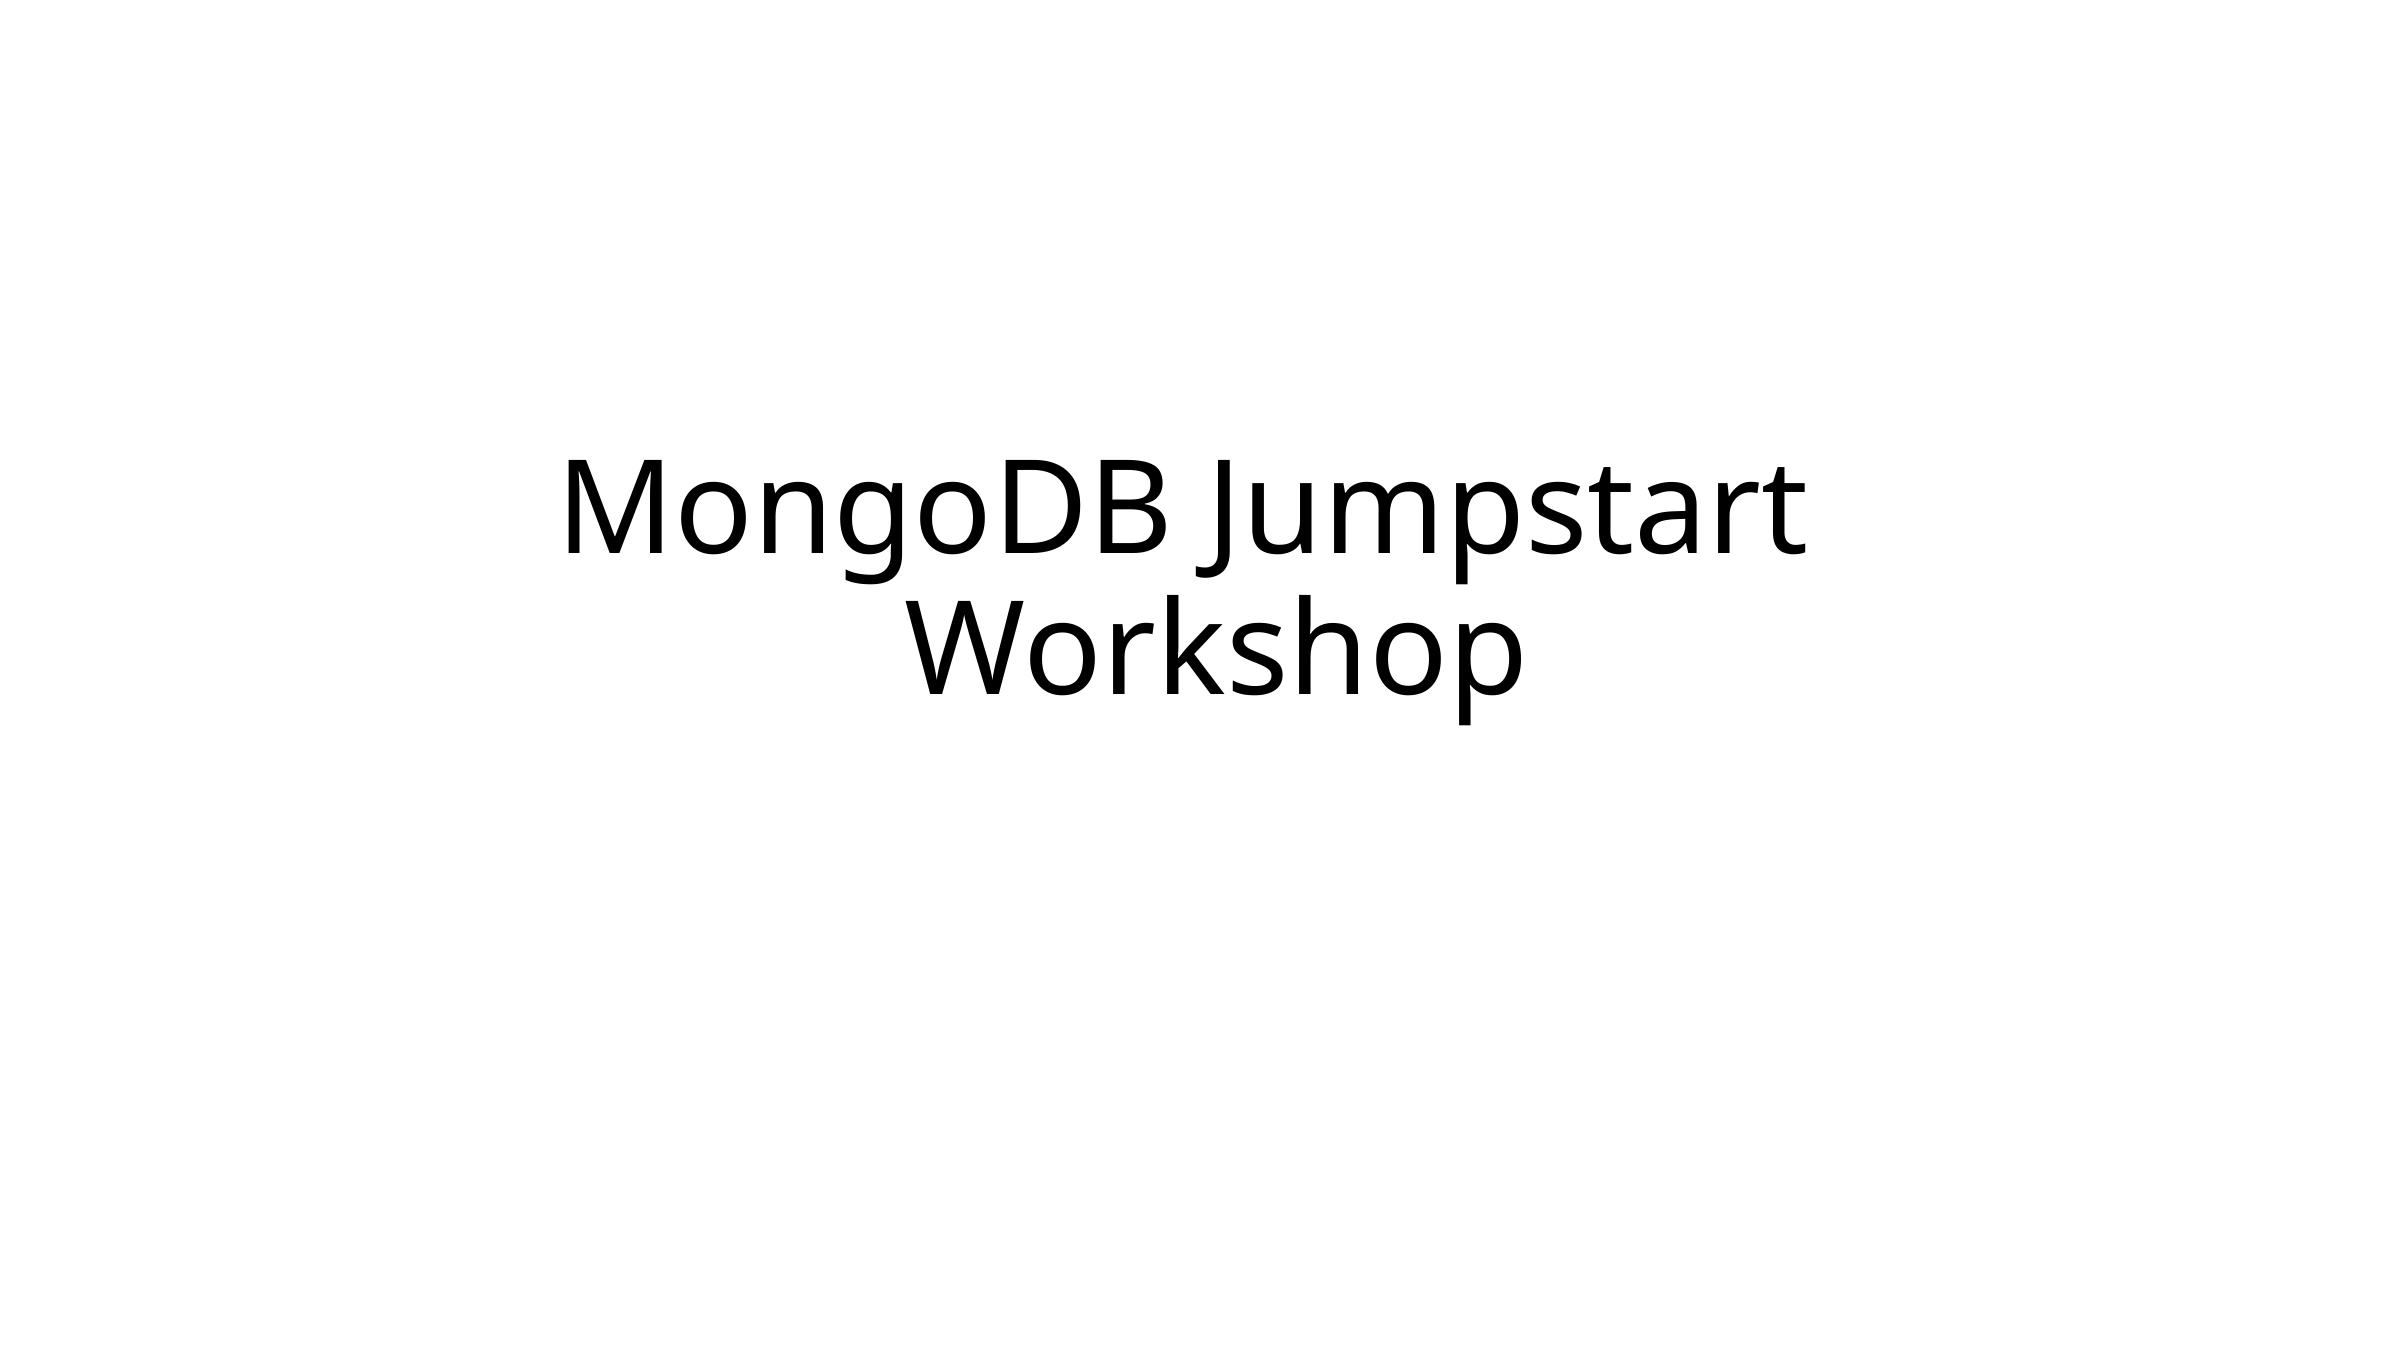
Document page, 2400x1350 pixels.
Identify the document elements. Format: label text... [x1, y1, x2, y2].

title MongoDB Jumpstart Workshop [309, 431, 2091, 730]
